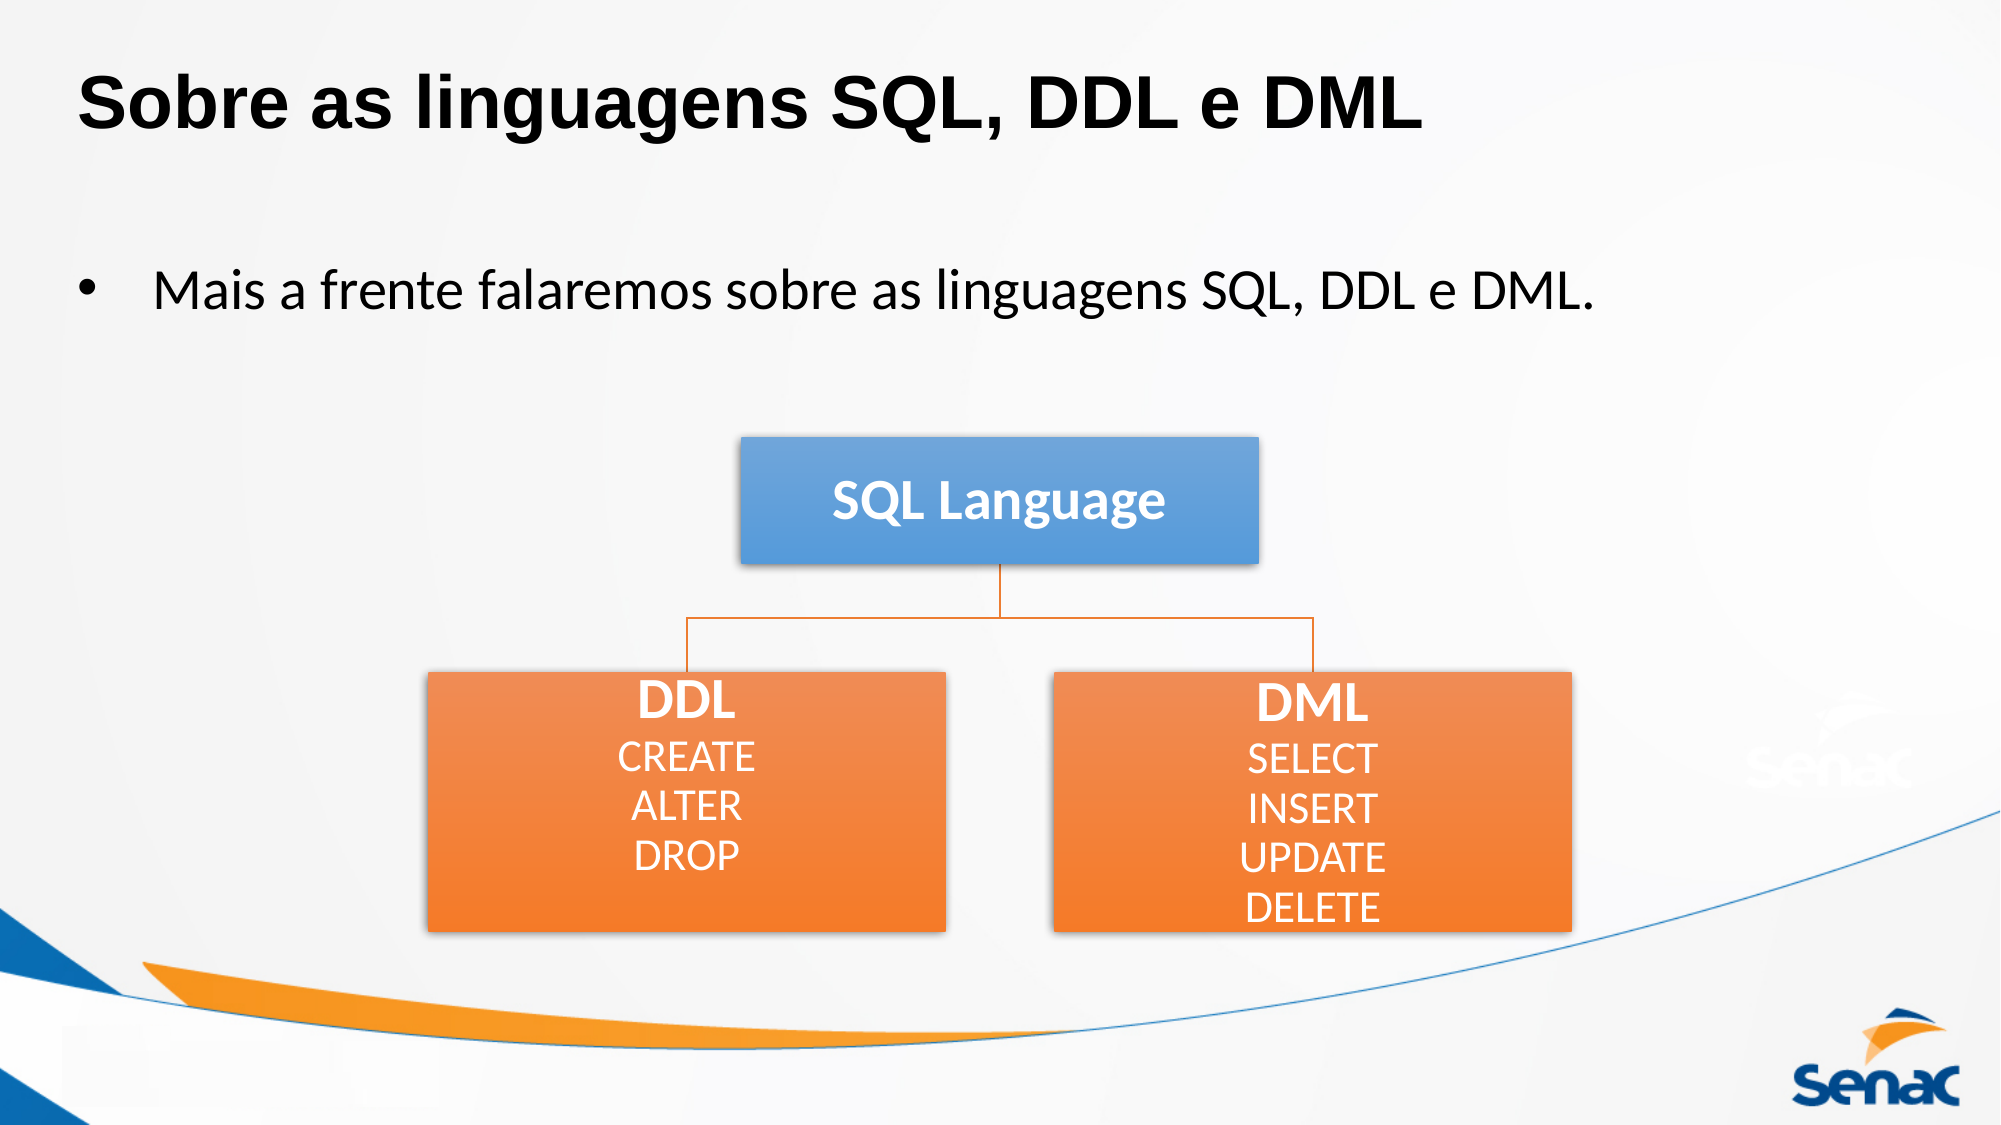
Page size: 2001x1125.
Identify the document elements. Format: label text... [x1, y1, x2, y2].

list Mais a frente falaremos sobre as linguagens SQL, DDL e DML. [62, 208, 1931, 923]
title Sobre as linguagens SQL, DDL e DML [62, 0, 1931, 208]
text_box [428, 363, 1572, 1006]
picture [0, 0, 2001, 1125]
